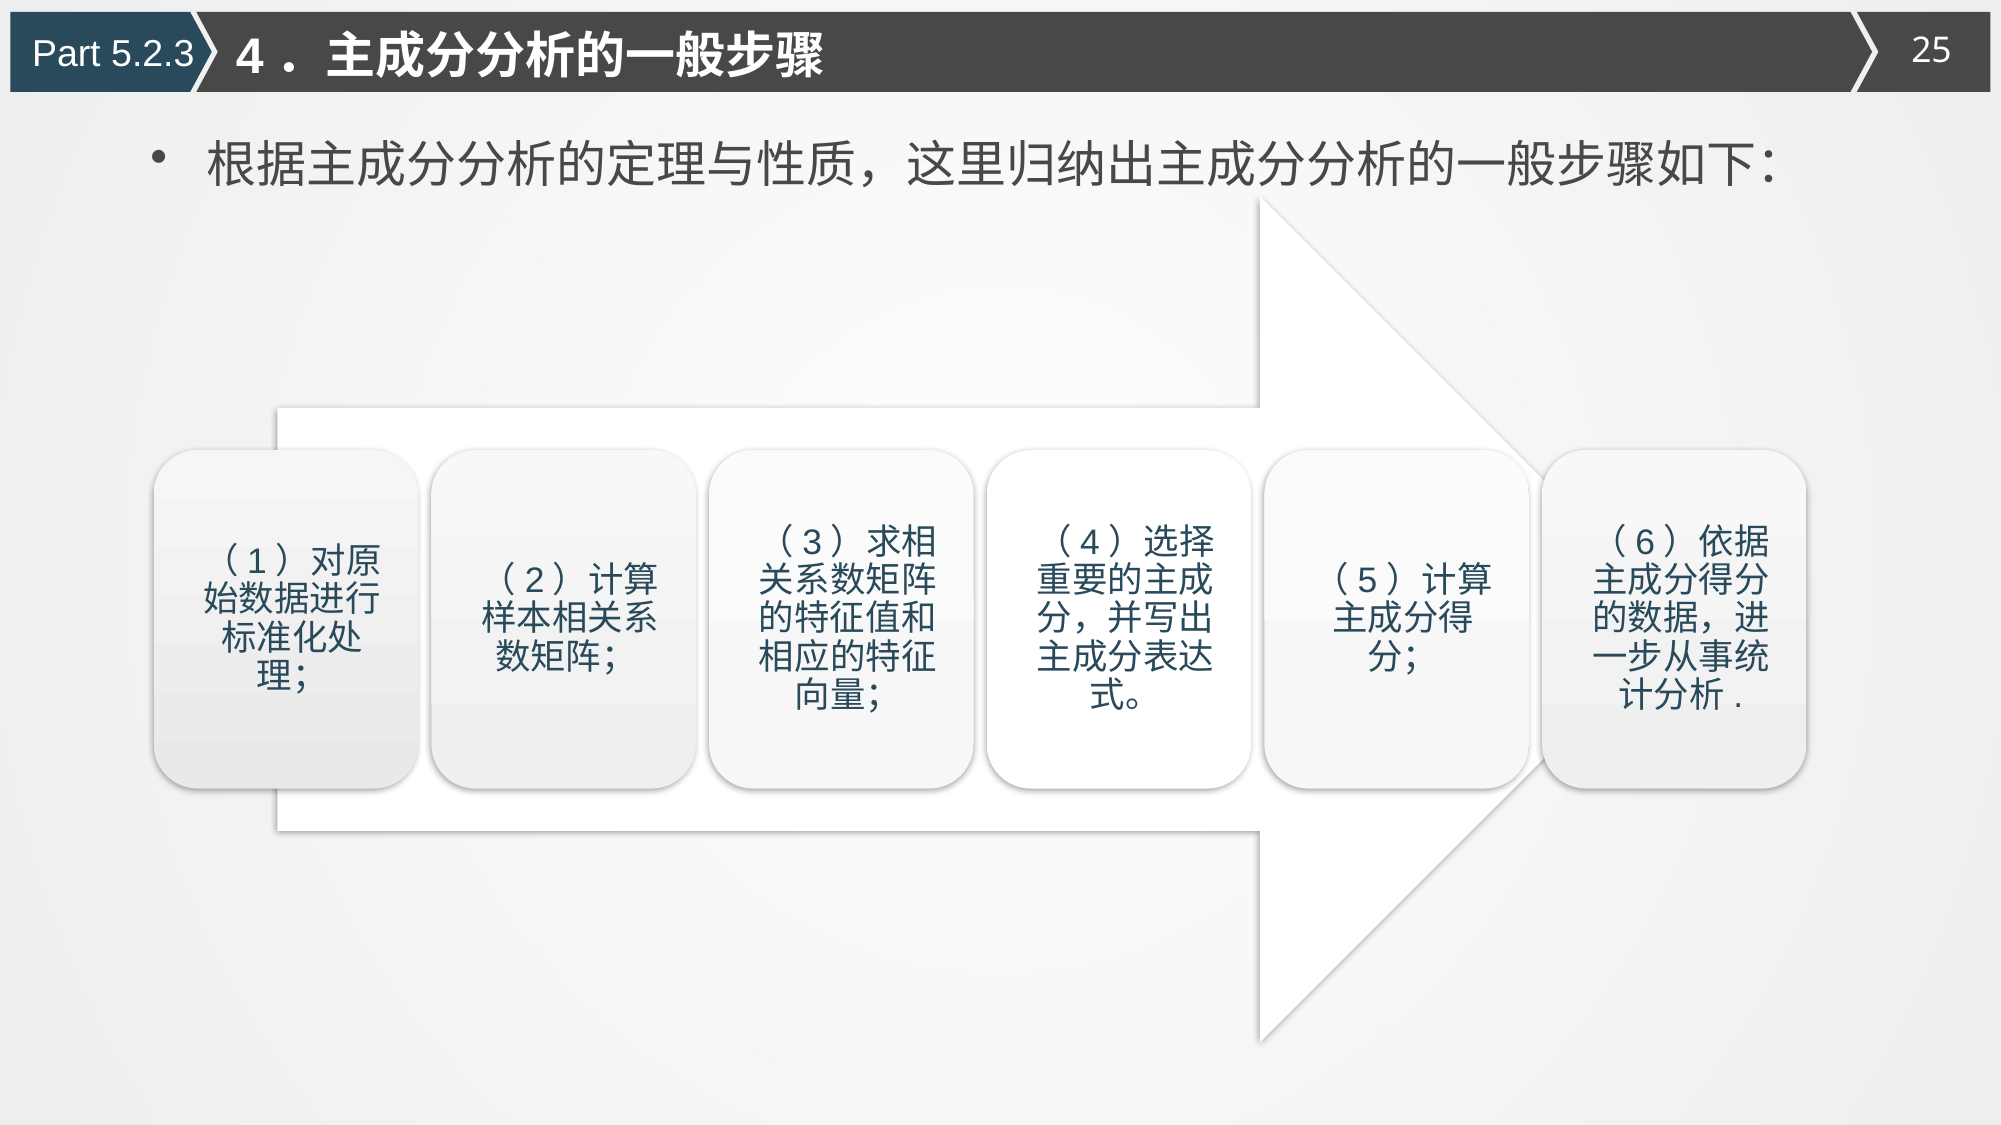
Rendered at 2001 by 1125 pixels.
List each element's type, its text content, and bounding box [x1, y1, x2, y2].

list 根据主成分分析的定理与性质，这里归纳出主成分分析的一般步骤如下： [135, 125, 1875, 965]
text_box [153, 195, 1808, 1043]
picture [0, 0, 2001, 1125]
title 4．主成分分析的一般步骤 [220, 1, 1960, 106]
text_box Part 5.2.3 [17, 21, 254, 81]
